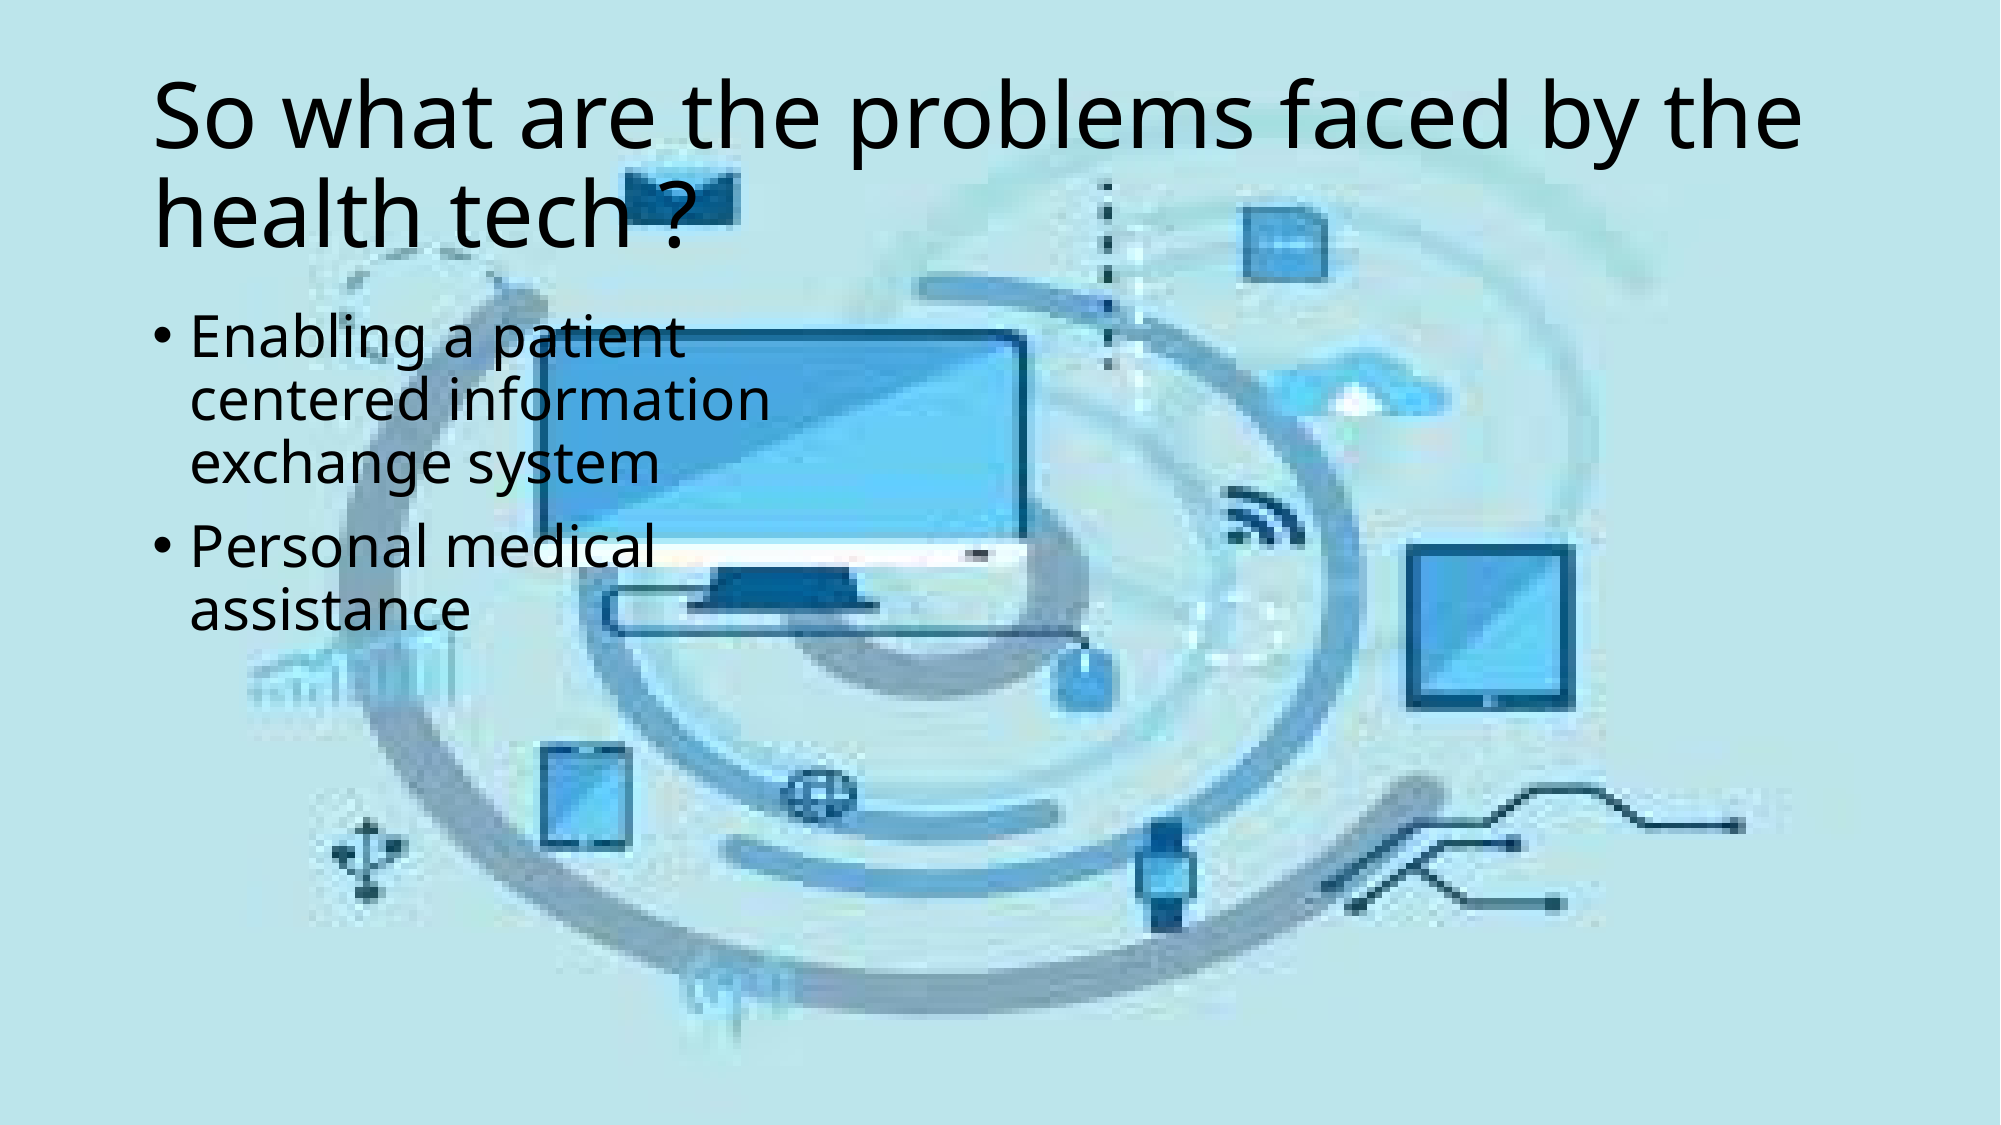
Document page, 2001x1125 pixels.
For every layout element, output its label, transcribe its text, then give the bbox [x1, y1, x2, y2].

title So what are the problems faced by the health tech ? [137, 59, 1863, 278]
list Enabling a patient centered information exchange system Personal medical assistance [137, 299, 899, 1014]
picture [0, 0, 2000, 1125]
